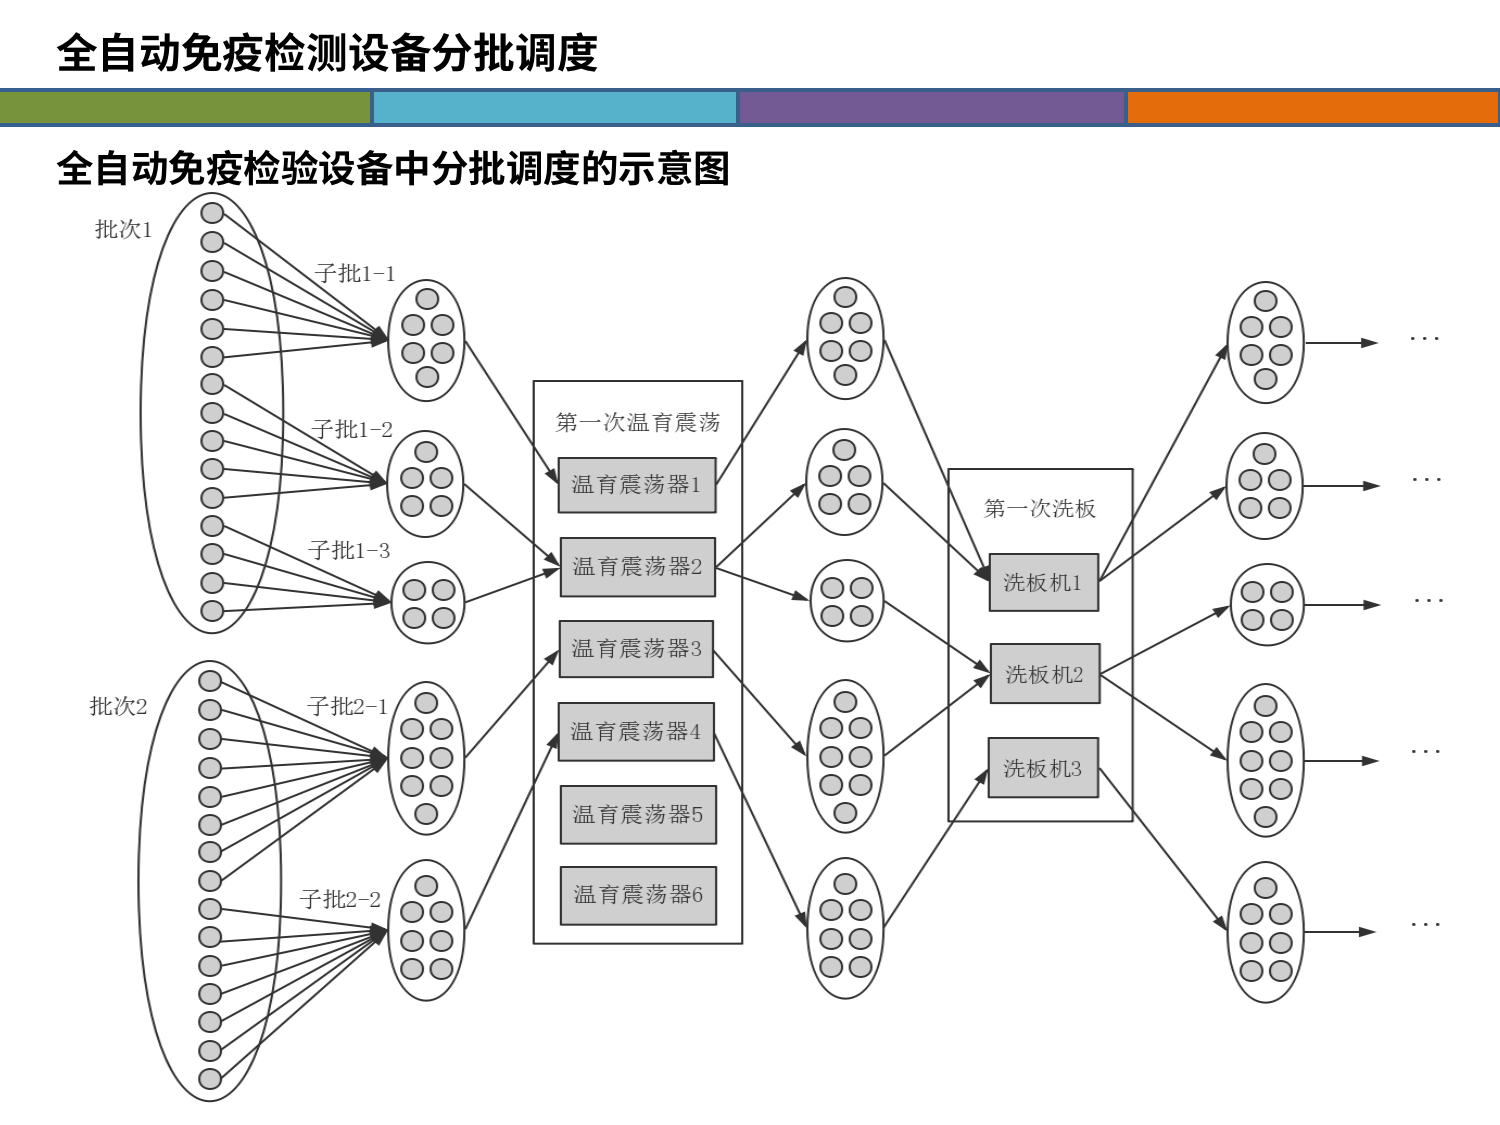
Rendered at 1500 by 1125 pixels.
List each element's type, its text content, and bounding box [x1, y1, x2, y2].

text_box 全自动免疫检测设备分批调度 [41, 19, 727, 84]
picture [64, 172, 1483, 1125]
text_box 全自动免疫检验设备中分批调度的示意图 [41, 137, 951, 197]
